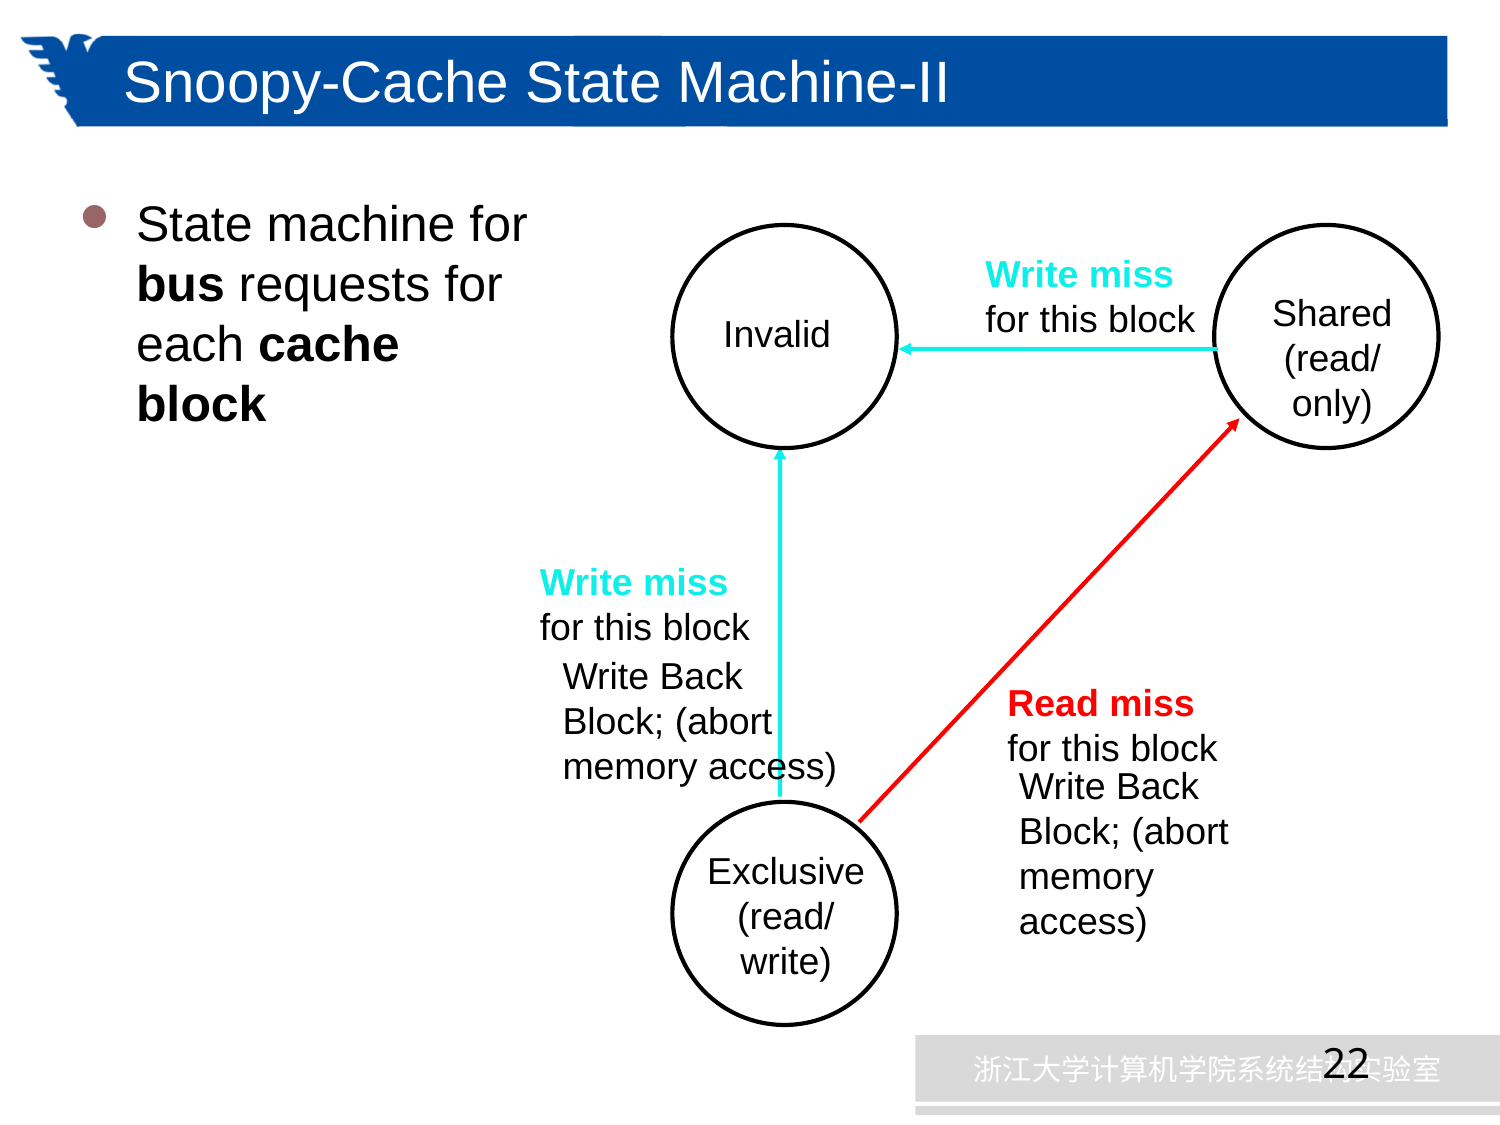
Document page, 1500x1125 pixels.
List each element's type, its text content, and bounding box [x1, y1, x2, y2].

picture [5, 19, 148, 127]
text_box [524, 224, 1439, 1026]
list State machine for bus requests for each cache block [64, 184, 550, 468]
title Snoopy-Cache State Machine-II [108, 38, 1406, 121]
